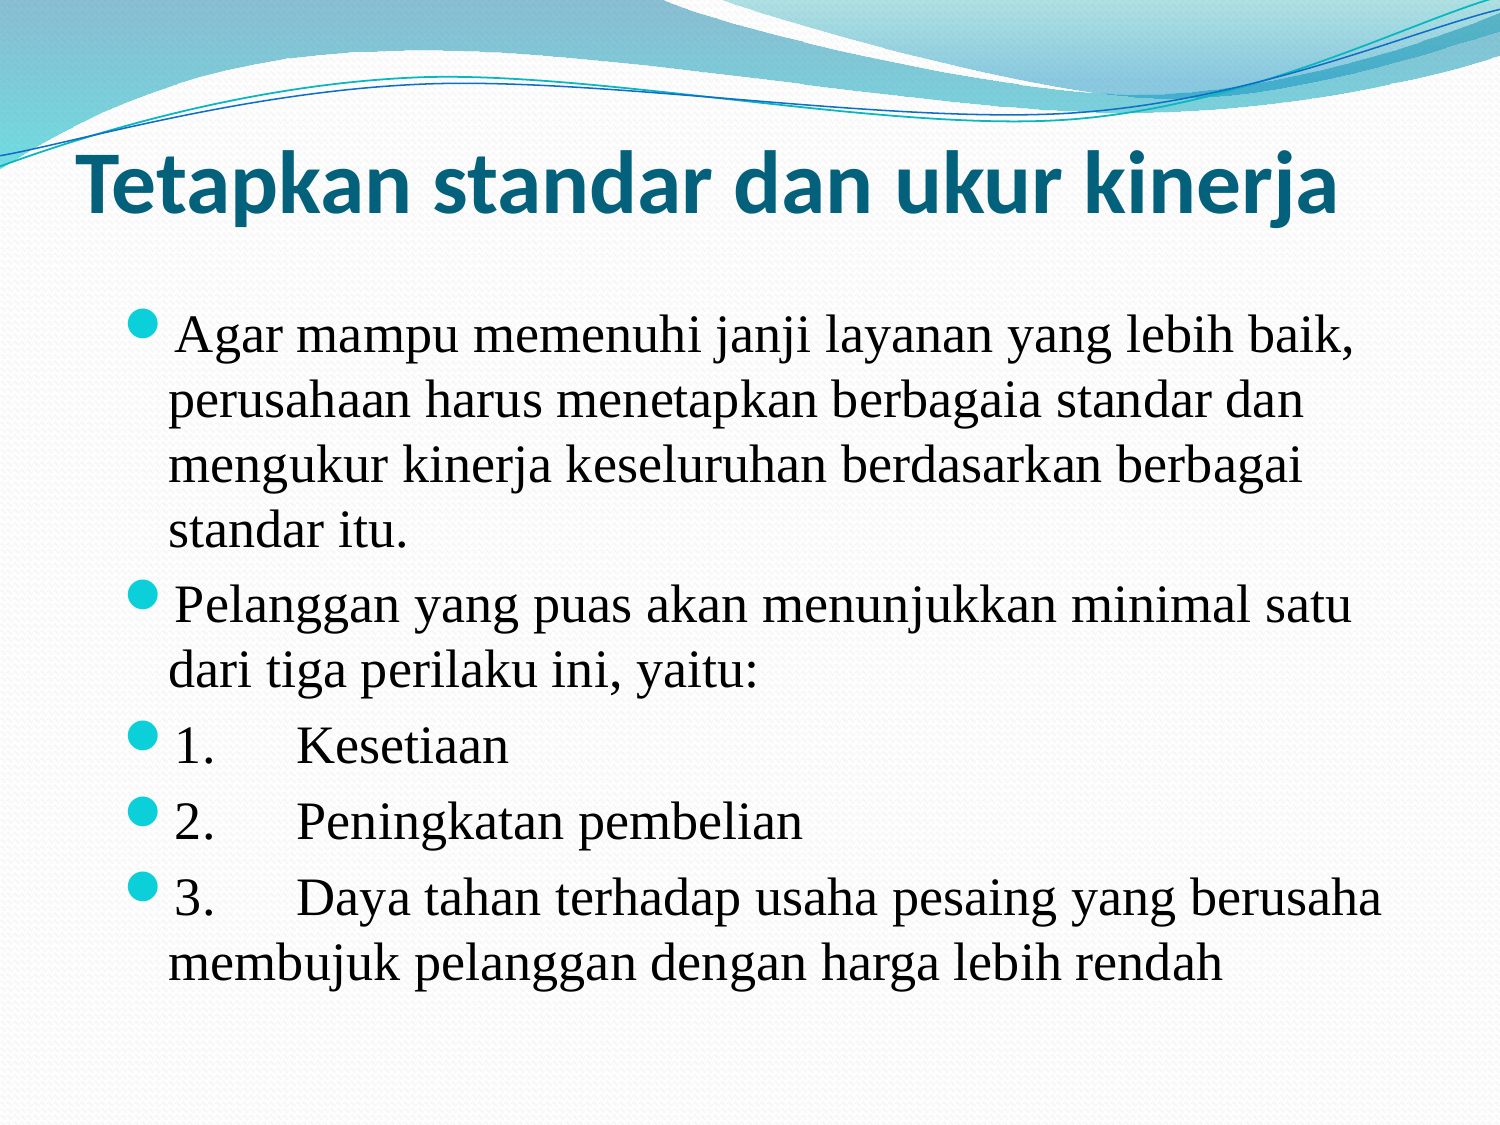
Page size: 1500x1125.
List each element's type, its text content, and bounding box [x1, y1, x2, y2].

title Tetapkan standar dan ukur kinerja [75, 115, 1425, 232]
list Agar mampu memenuhi janji layanan yang lebih baik, perusahaan harus menetapkan berbagaia standar dan mengukur kinerja keseluruhan berdasarkan berbagai standar itu. Pelanggan yang puas akan menunjukkan minimal satu dari tiga perilaku ini, yaitu: 1. Kesetiaan 2. Peningkatan pembelian 3. Daya tahan terhadap usaha pesaing yang berusaha membujuk pelanggan dengan harga lebih rendah [108, 290, 1459, 1024]
